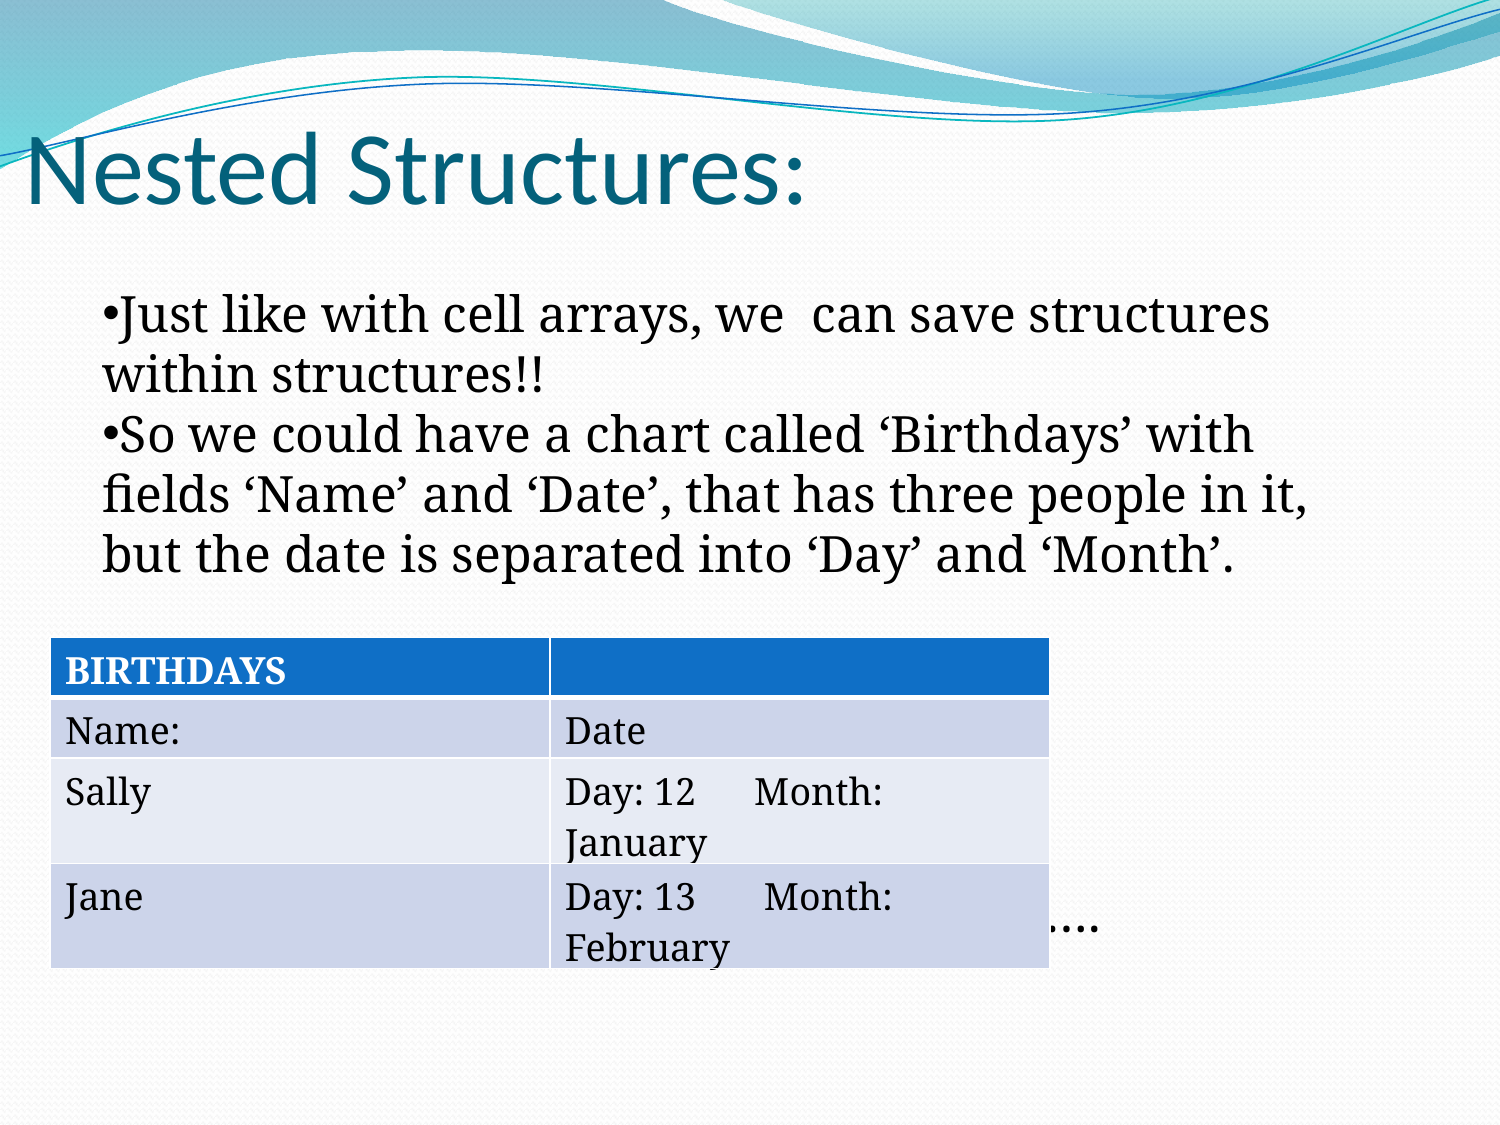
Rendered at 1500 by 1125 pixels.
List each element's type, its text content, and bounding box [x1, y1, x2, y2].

table_cell Date [551, 700, 1049, 757]
table_header BIRTHDAYS [51, 638, 549, 695]
table_header [551, 638, 1049, 695]
table_cell Sally [51, 759, 549, 863]
table_cell Jane [51, 864, 549, 968]
text_box Just like with cell arrays, we can save structures within structures!! So we could have a chart called ‘Birthdays’ with fields ‘Name’ and ‘Date’, that has three people in it, but the date is separated into ‘Day’ and ‘Month’. Let’s say we want to get Jane’s Birthday…. [87, 274, 1400, 950]
table_cell Name: [51, 700, 549, 757]
table_cell Day: 12 Month: January [551, 759, 1049, 863]
title Nested Structures: [24, 37, 1388, 225]
table_cell Day: 13 Month: February [551, 864, 1049, 968]
